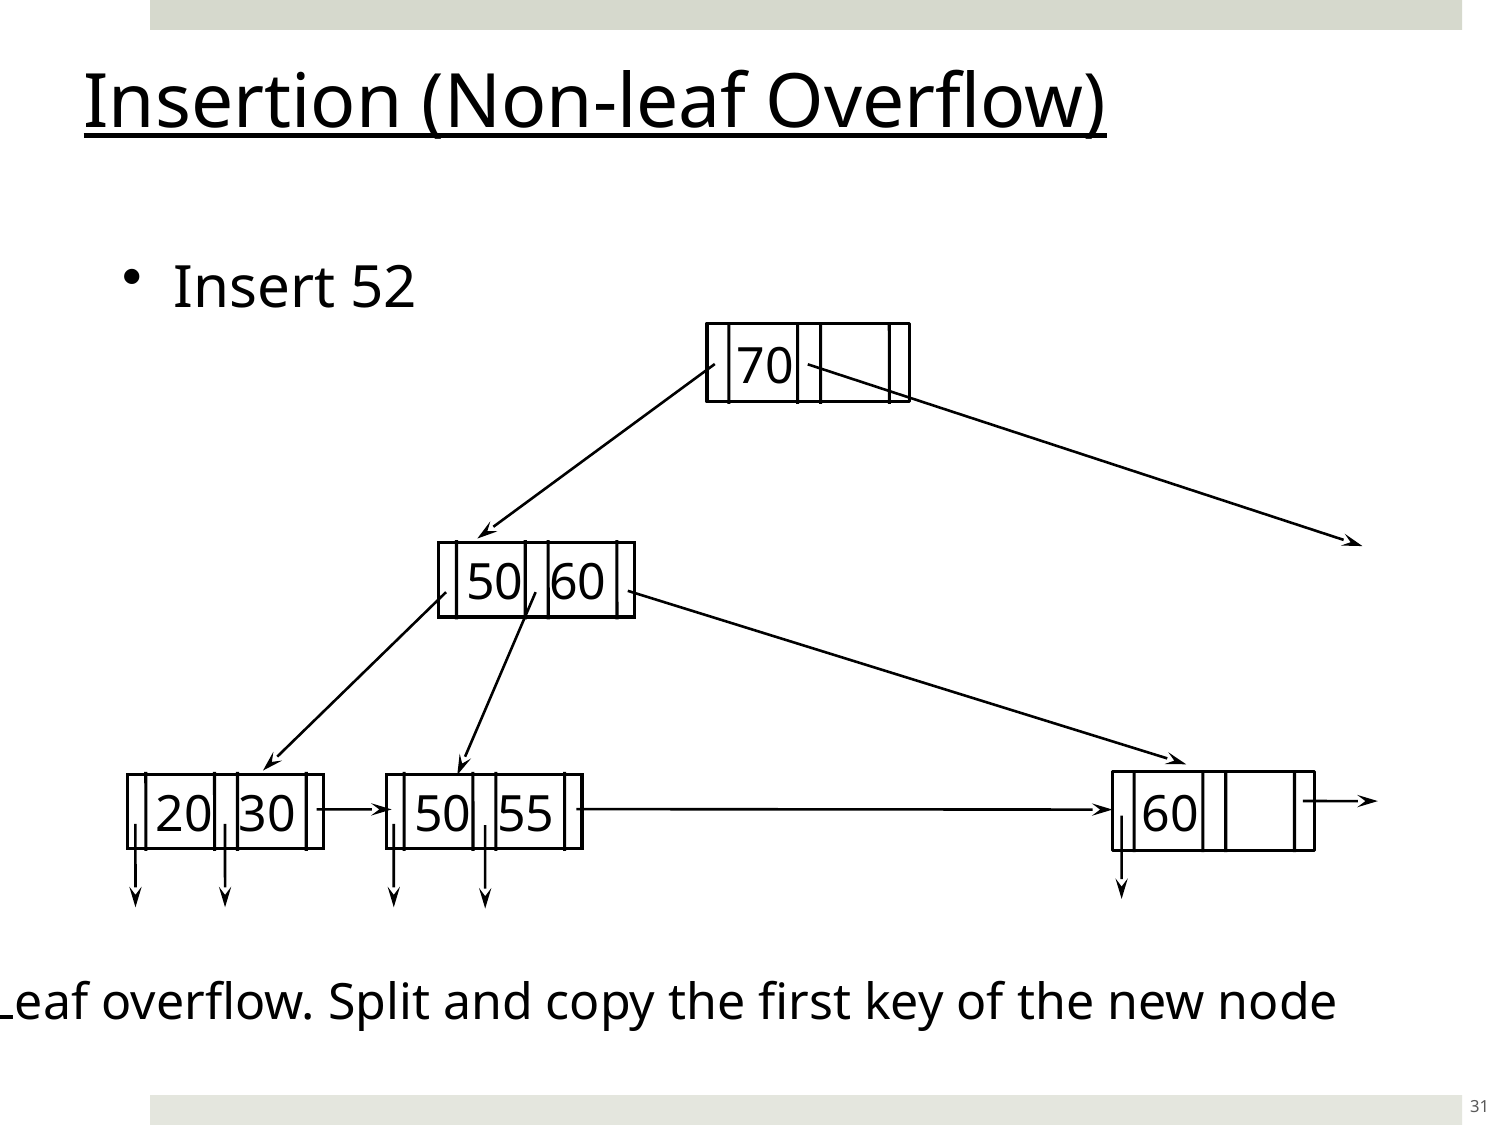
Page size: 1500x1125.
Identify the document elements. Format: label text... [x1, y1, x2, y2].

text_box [122, 771, 393, 908]
text_box [393, 886, 400, 908]
text_box Insertion (Non-leaf Overflow) [68, 45, 1122, 150]
text_box [1164, 752, 1187, 765]
text_box [1091, 803, 1112, 816]
text_box 70 [721, 325, 809, 401]
text_box Leaf overflow. Split and copy the first key of the new node [0, 962, 1500, 1037]
text_box [1112, 771, 1315, 851]
slide_number 31 [1441, 1077, 1500, 1125]
text_box [457, 753, 472, 771]
text_box [477, 521, 498, 539]
text_box [1357, 794, 1378, 808]
text_box [478, 887, 492, 909]
text_box [262, 751, 283, 771]
text_box [1340, 533, 1363, 547]
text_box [381, 771, 588, 852]
text_box [1115, 878, 1128, 899]
text_box Insert 52 [108, 241, 432, 327]
text_box 60 [1126, 773, 1214, 849]
text_box [707, 323, 910, 402]
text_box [433, 539, 640, 620]
